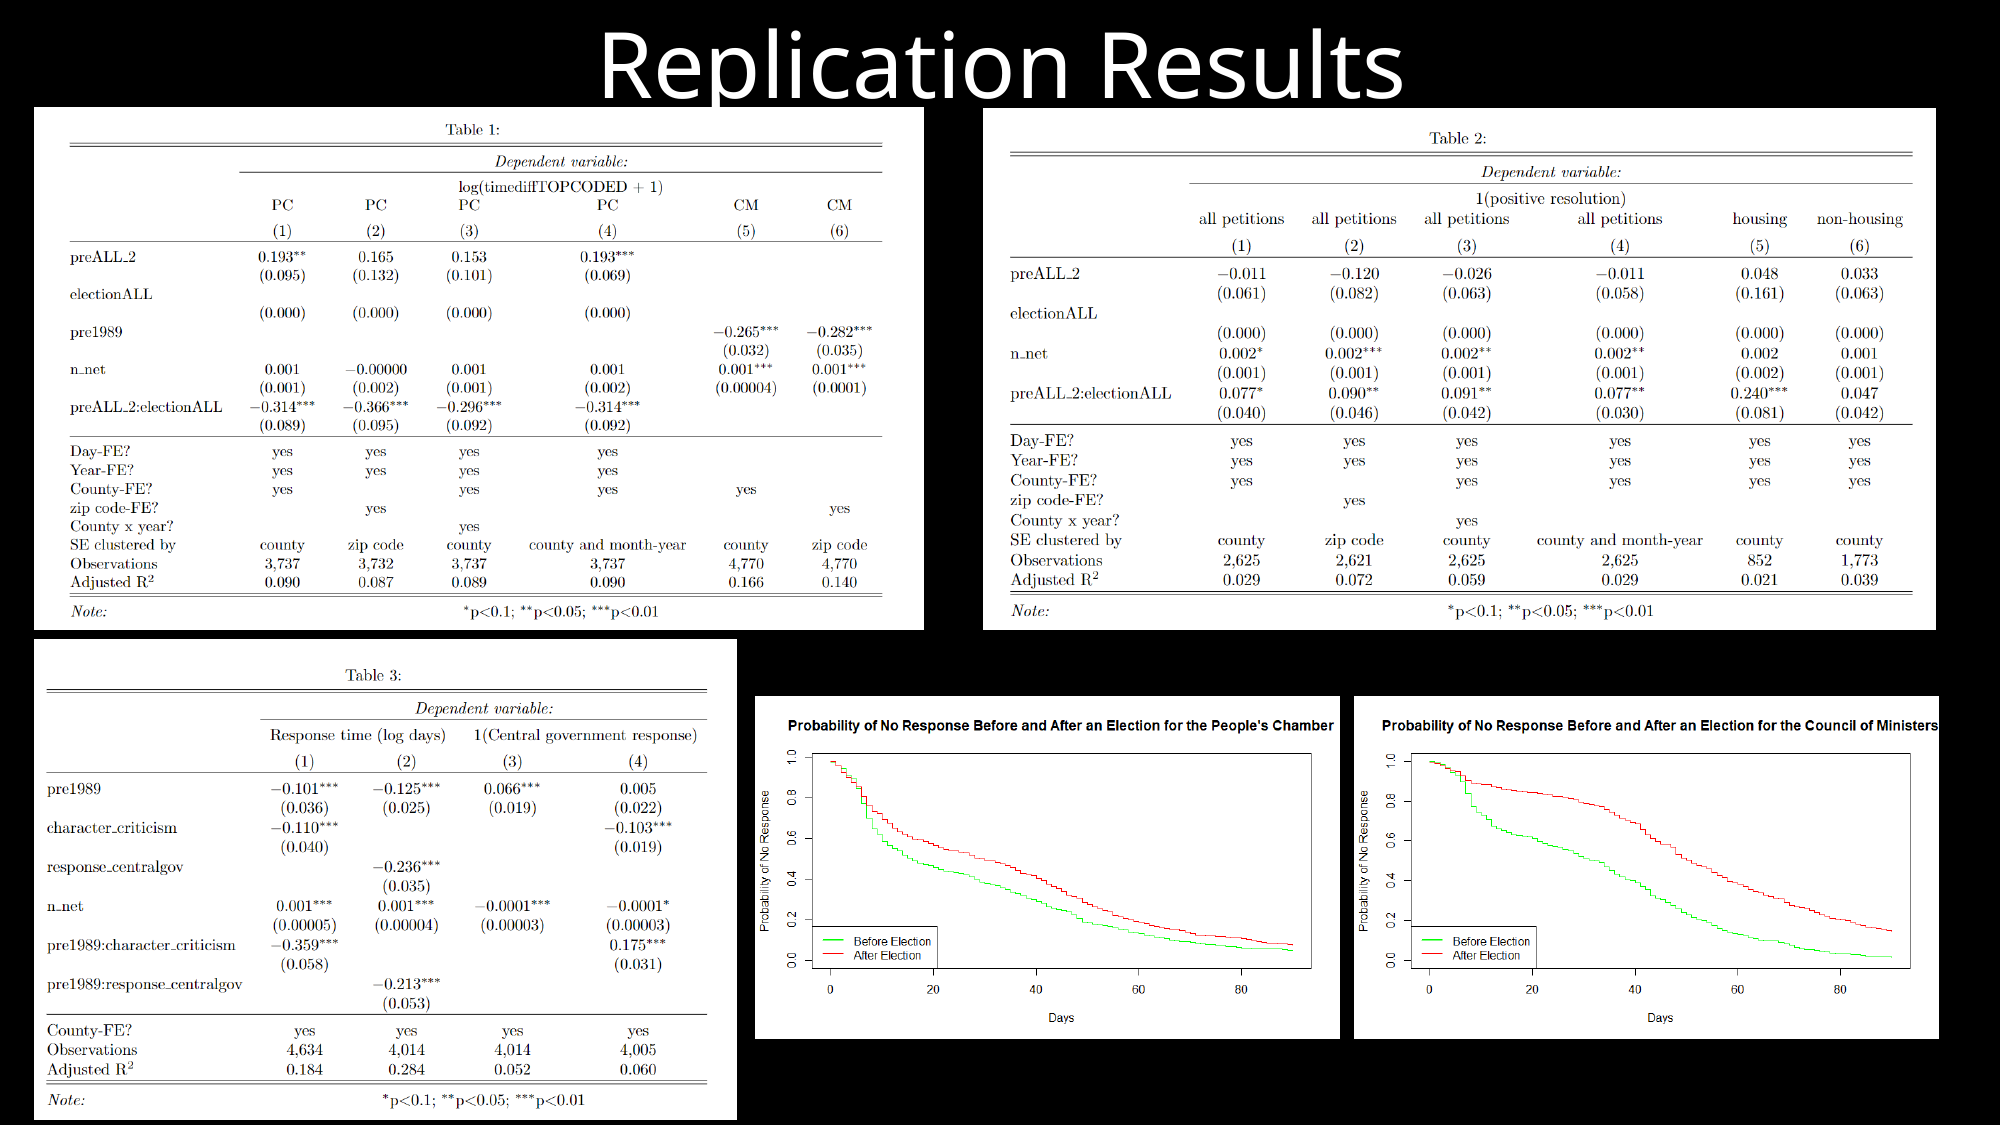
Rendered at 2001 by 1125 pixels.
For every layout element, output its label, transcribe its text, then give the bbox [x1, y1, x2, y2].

picture [34, 639, 737, 1120]
picture [983, 108, 1936, 630]
title Replication Results [581, 0, 2000, 178]
picture [1354, 696, 1939, 1039]
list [34, 107, 924, 630]
picture [755, 696, 1340, 1039]
